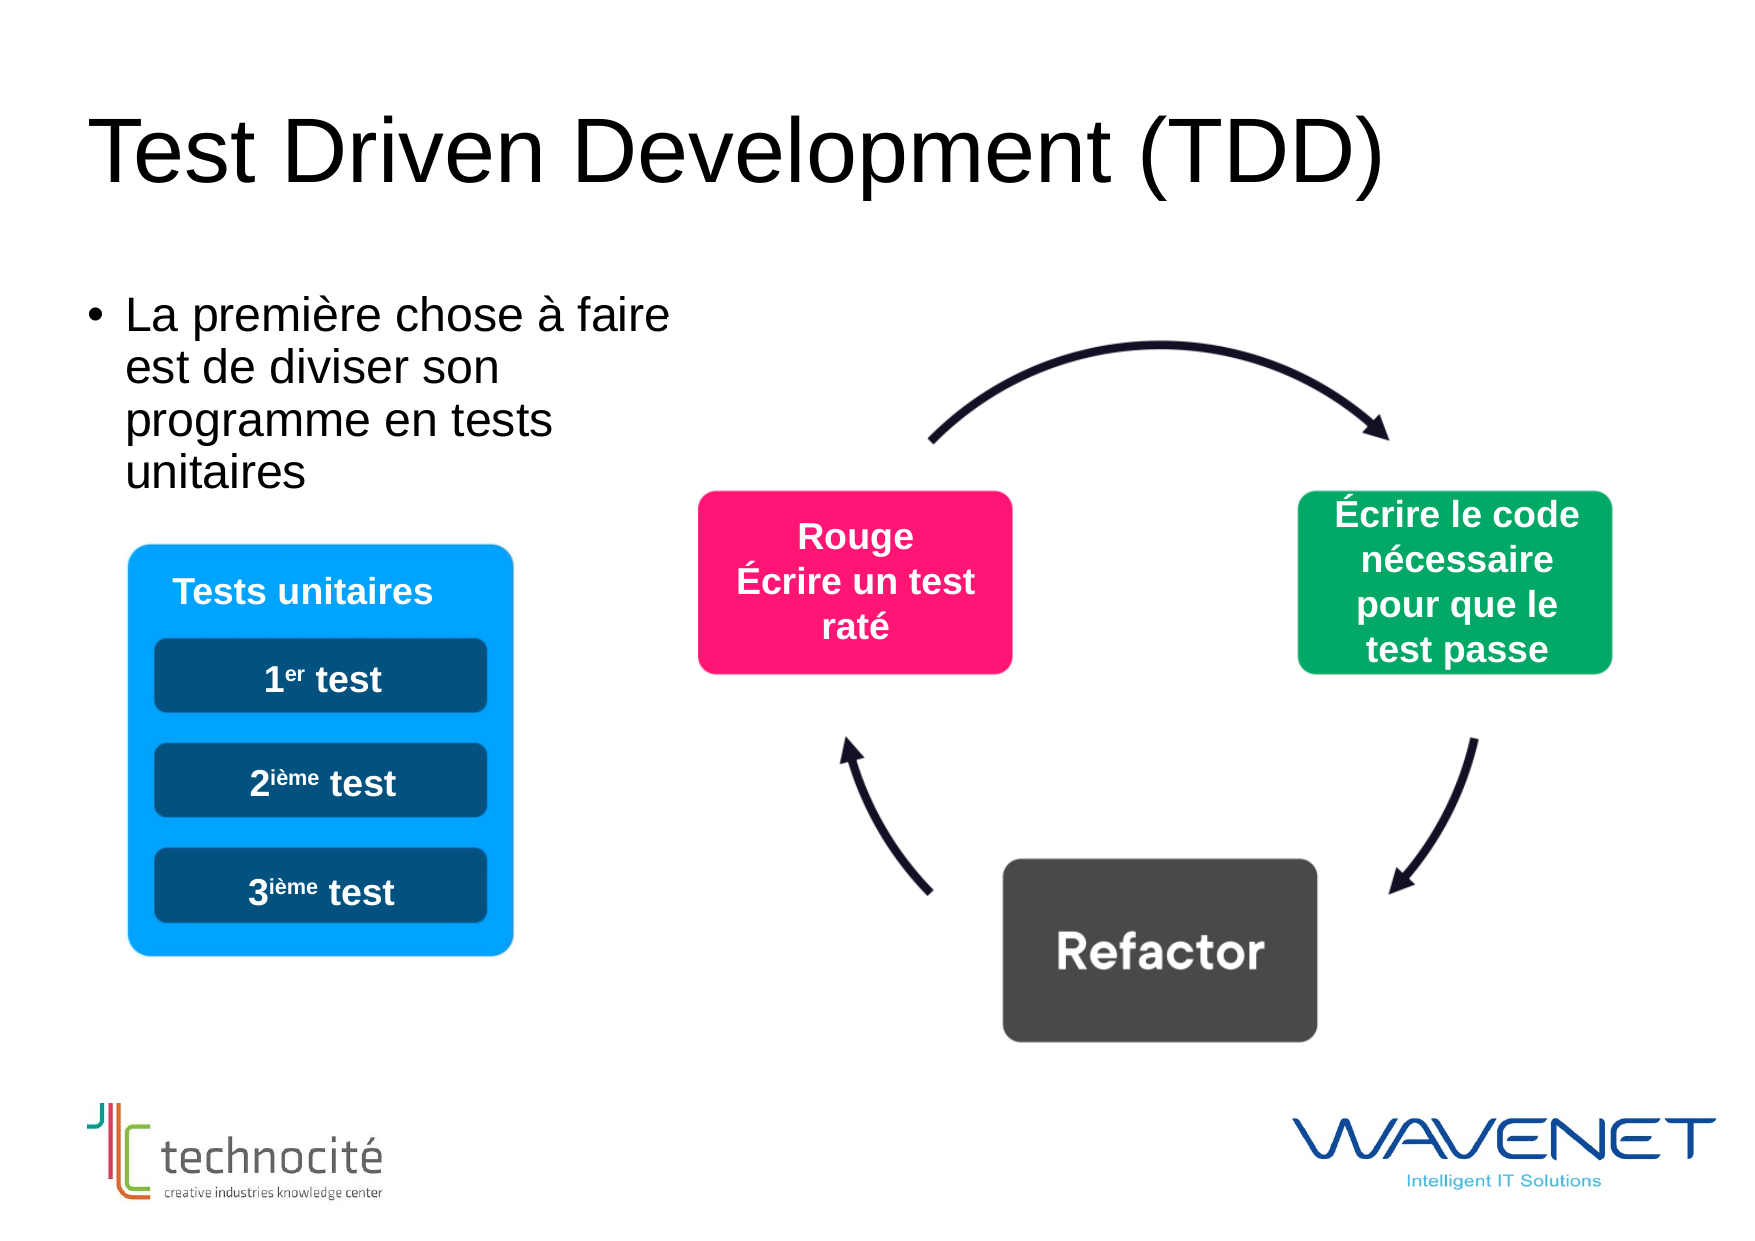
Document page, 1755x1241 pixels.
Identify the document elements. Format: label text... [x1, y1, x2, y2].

list La première chose à faire est de diviser son programme en tests unitaires [87, 290, 720, 1010]
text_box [667, 317, 1644, 1075]
picture [87, 1103, 393, 1206]
picture [110, 527, 533, 977]
picture [1290, 1116, 1718, 1191]
title Test Driven Development (TDD) [87, 49, 1667, 257]
